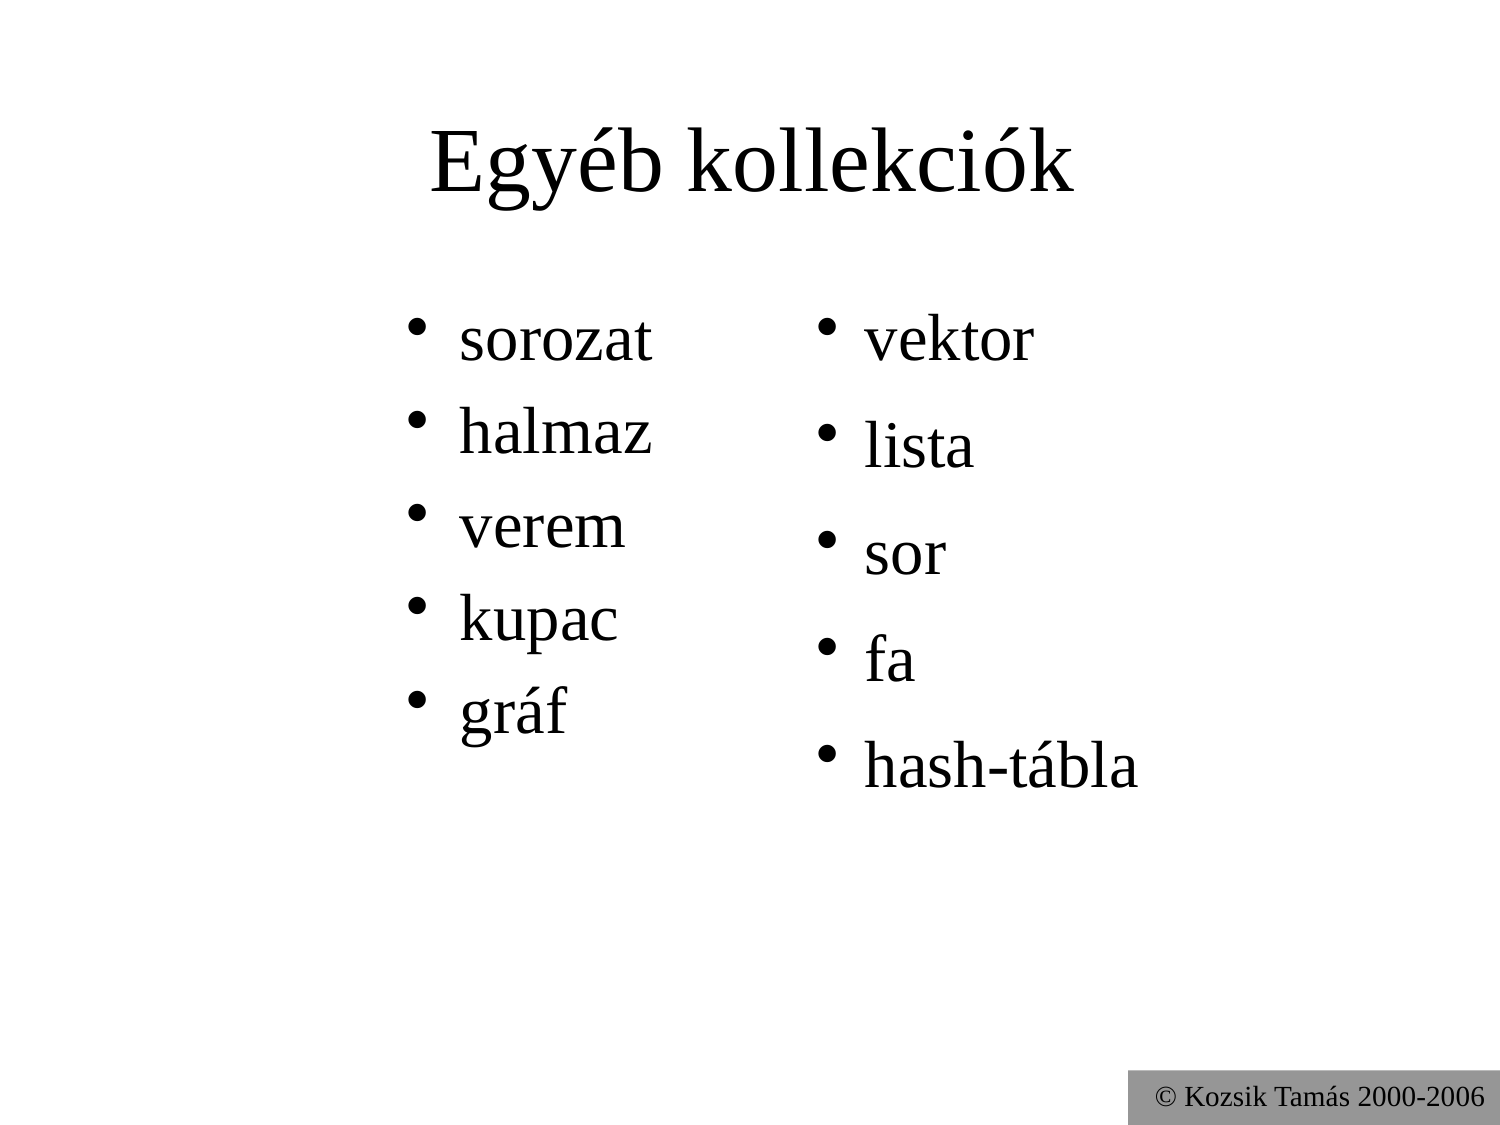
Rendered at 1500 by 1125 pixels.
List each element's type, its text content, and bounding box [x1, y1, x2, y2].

text_box vektor lista sor fa hash-tábla [800, 293, 1164, 801]
list sorozat halmaz verem kupac gráf [389, 294, 686, 760]
title Egyéb kollekciók [112, 60, 1393, 249]
